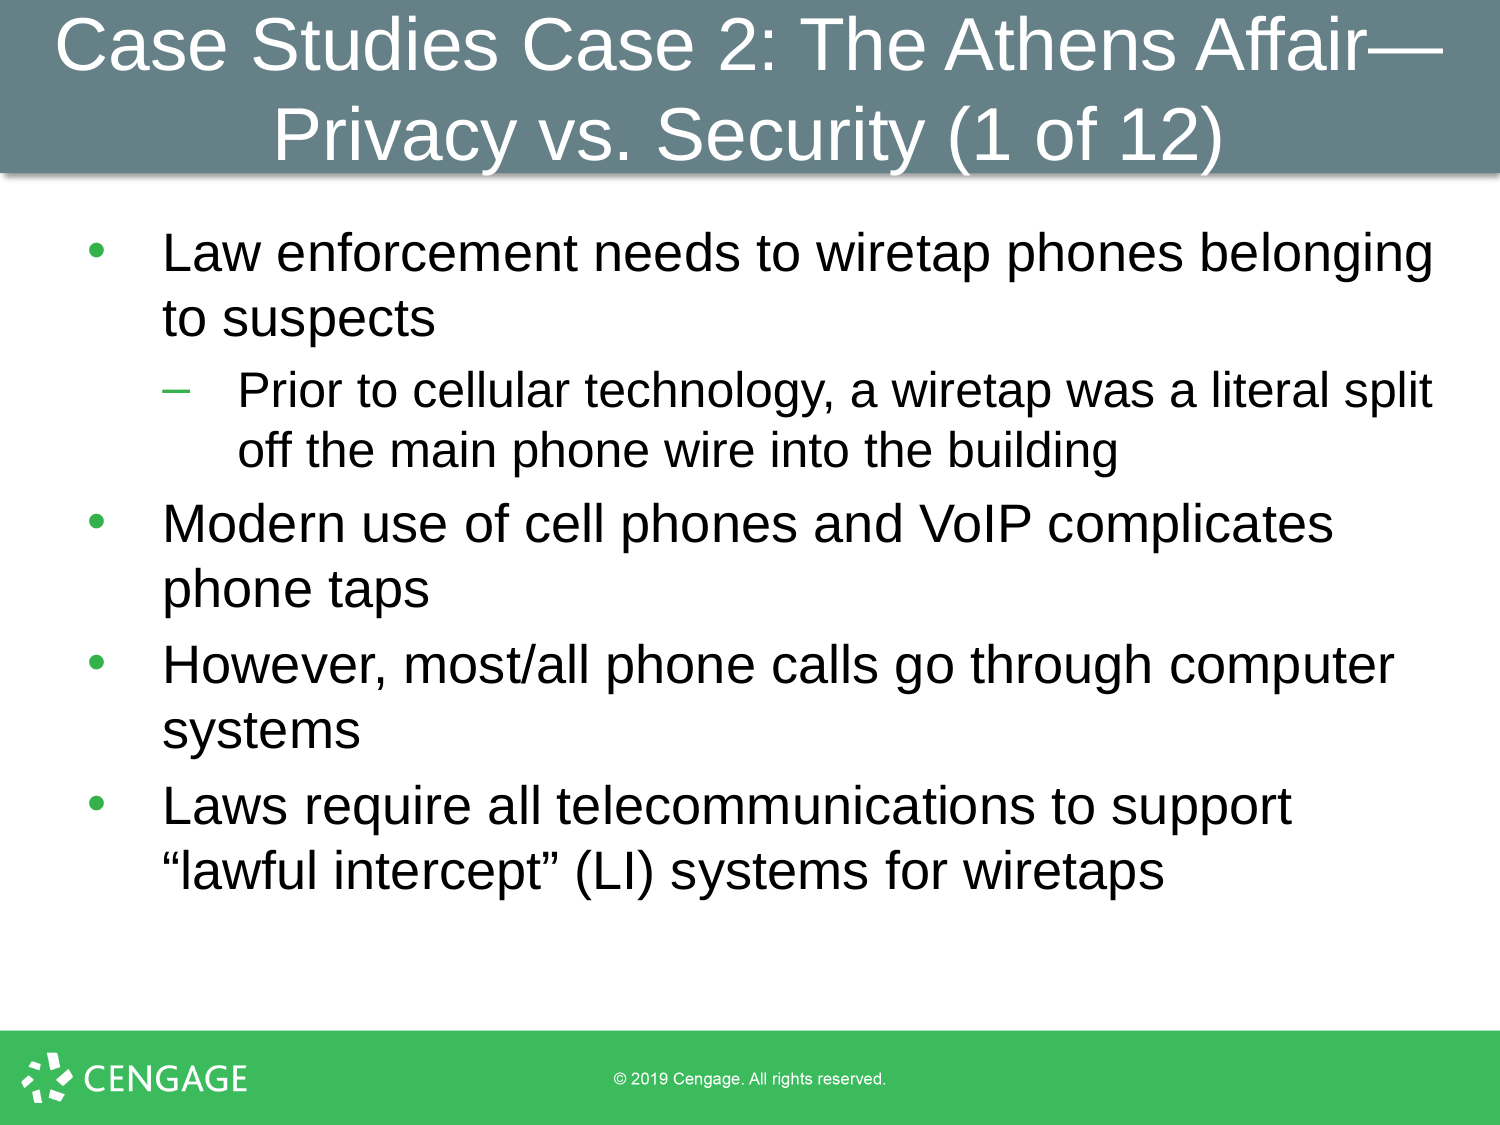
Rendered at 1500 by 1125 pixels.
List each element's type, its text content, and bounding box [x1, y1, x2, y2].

picture [0, 169, 1500, 1125]
list Law enforcement needs to wiretap phones belonging to suspects Prior to cellular technology, a wiretap was a literal split off the main phone wire into the building Modern use of cell phones and VoIP complicates phone taps However, most/all phone calls go through computer systems Laws require all telecommunications to support “lawful intercept” (LI) systems for wiretaps [72, 209, 1464, 1013]
title Case Studies Case 2: The Athens Affair—Privacy vs. Security (1 of 12) [0, 2, 1500, 169]
